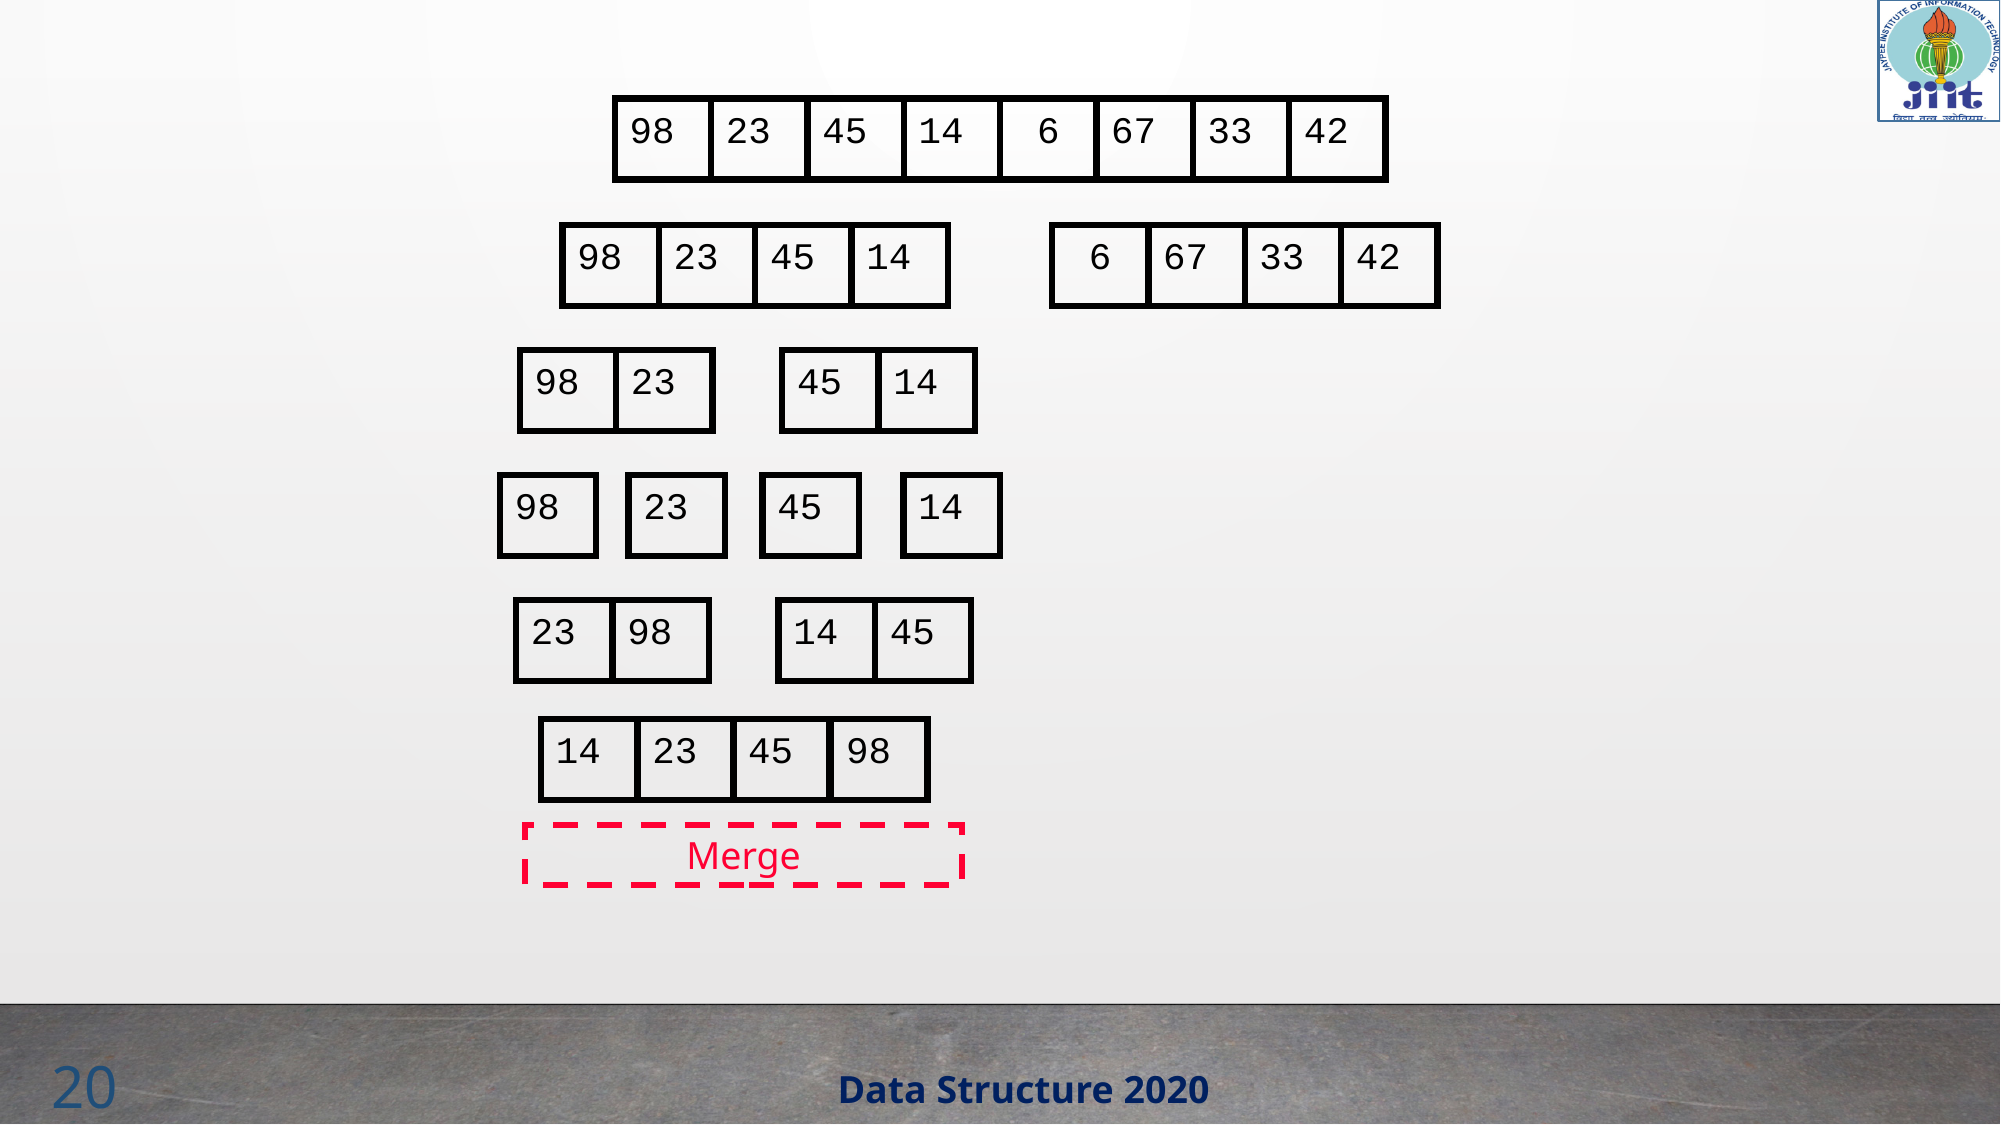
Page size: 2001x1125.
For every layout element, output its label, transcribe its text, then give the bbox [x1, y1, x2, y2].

text_box 98 [614, 98, 712, 180]
text_box 23 [637, 718, 733, 800]
text_box 14 [878, 349, 975, 432]
text_box 45 [762, 474, 859, 557]
picture [1880, 1, 1999, 120]
text_box 23 [659, 224, 756, 307]
text_box 42 [1289, 98, 1386, 180]
text_box 14 [903, 98, 1000, 180]
text_box 14 [851, 224, 948, 307]
text_box 14 [541, 718, 637, 800]
text_box 33 [1244, 224, 1341, 307]
text_box 23 [712, 98, 808, 180]
text_box 67 [1149, 224, 1244, 307]
text_box 45 [808, 98, 903, 180]
text_box 98 [519, 349, 617, 432]
text_box 45 [875, 599, 972, 682]
text_box 45 [782, 349, 878, 432]
text_box 23 [628, 474, 725, 557]
text_box 6 [1000, 98, 1097, 180]
text_box 6 [1052, 224, 1149, 307]
text_box 98 [612, 599, 709, 682]
text_box 23 [516, 599, 612, 682]
slide_number 20 [0, 1042, 133, 1125]
text_box 42 [1341, 224, 1438, 307]
text_box 98 [831, 718, 928, 800]
text_box 23 [617, 349, 713, 432]
text_box 45 [756, 224, 851, 307]
picture [0, 1004, 2000, 1124]
text_box 14 [903, 474, 1000, 557]
text_box 14 [778, 599, 875, 682]
text_box 67 [1097, 98, 1192, 180]
text_box 98 [499, 474, 597, 557]
text_box 33 [1192, 98, 1289, 180]
text_box 98 [562, 224, 659, 307]
text_box Merge [524, 824, 963, 885]
text_box 45 [733, 718, 830, 800]
